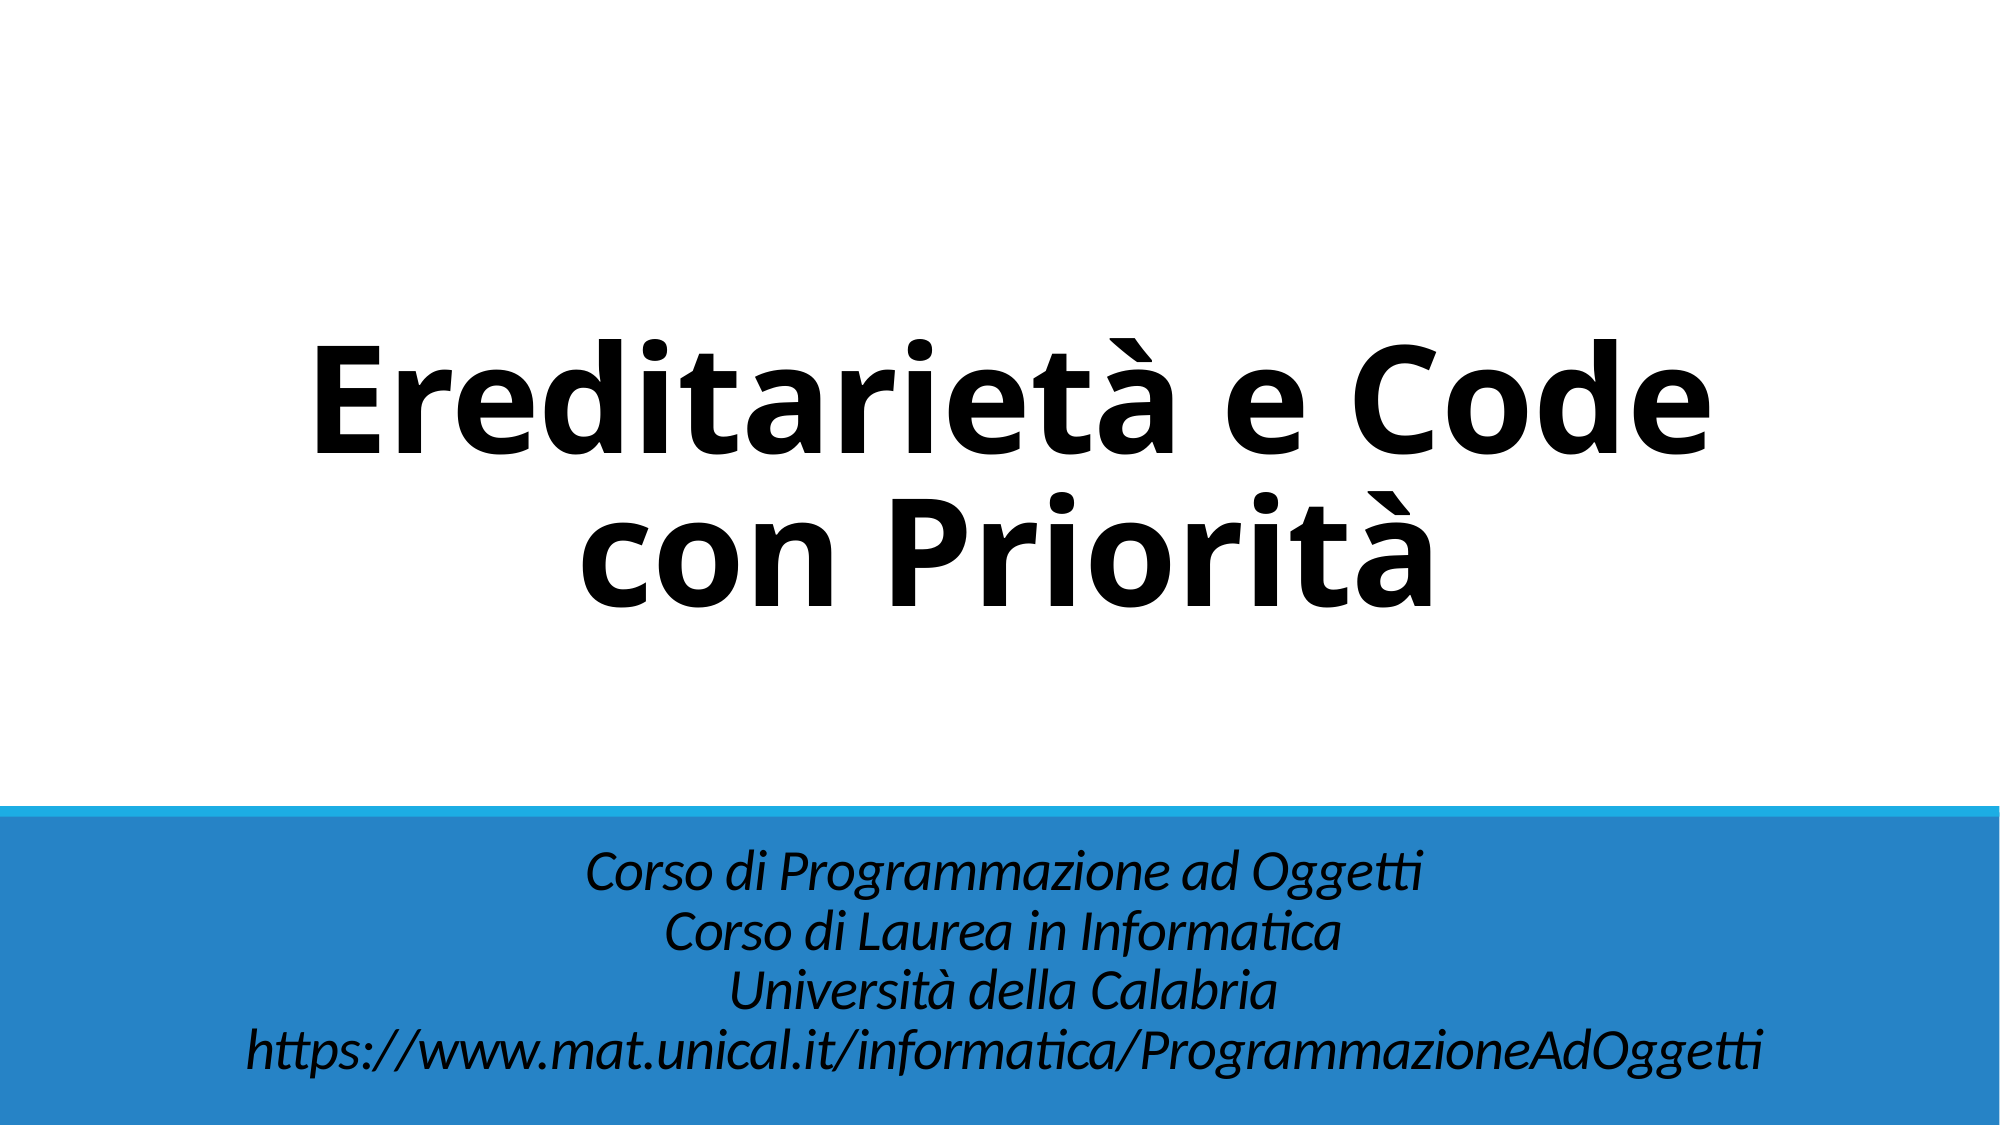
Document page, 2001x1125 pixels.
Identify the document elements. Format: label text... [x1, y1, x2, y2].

title Ereditarietà e Code con Priorità [180, 266, 1839, 758]
text_box Corso di Programmazione ad Oggetti Corso di Laurea in Informatica Università della Calabria https://www.mat.unical.it/informatica/ProgrammazioneAdOggetti [180, 882, 1829, 1082]
